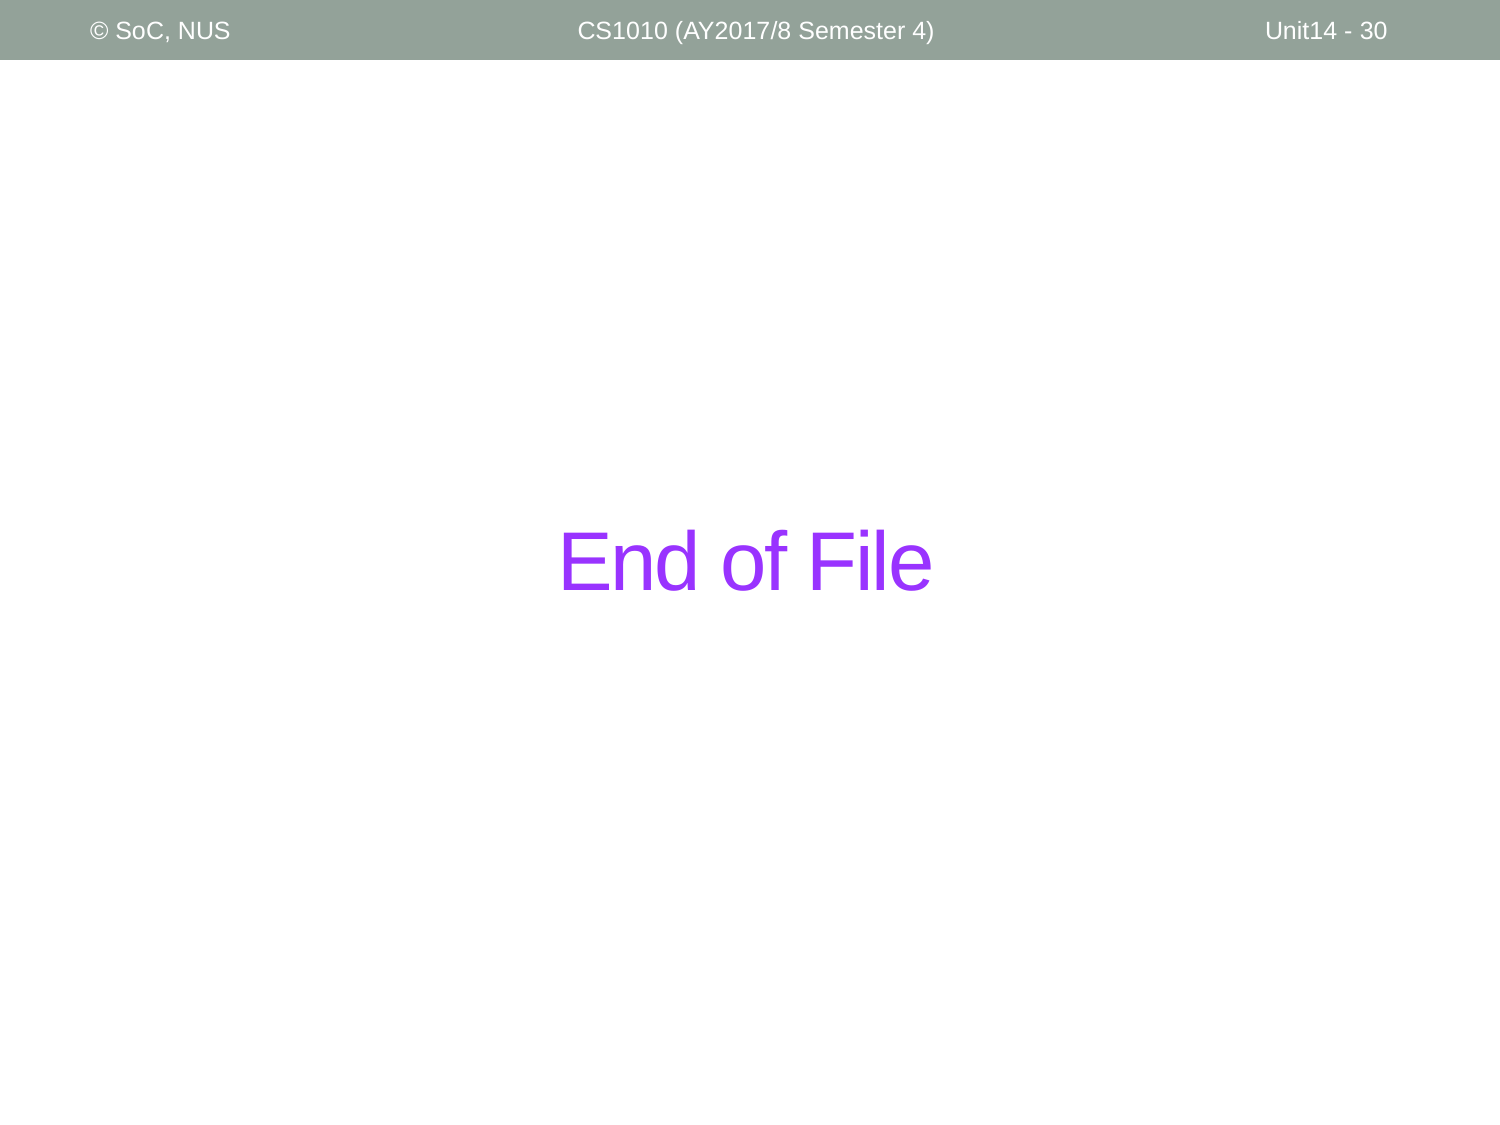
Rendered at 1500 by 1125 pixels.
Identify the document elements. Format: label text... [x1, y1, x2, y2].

slide_number © SoC, NUS [75, 3, 550, 57]
slide_number Unit14 - 30 [1250, 3, 1425, 57]
title End of File [192, 463, 1300, 651]
footer CS1010 (AY2017/8 Semester 4) [562, 3, 1238, 57]
